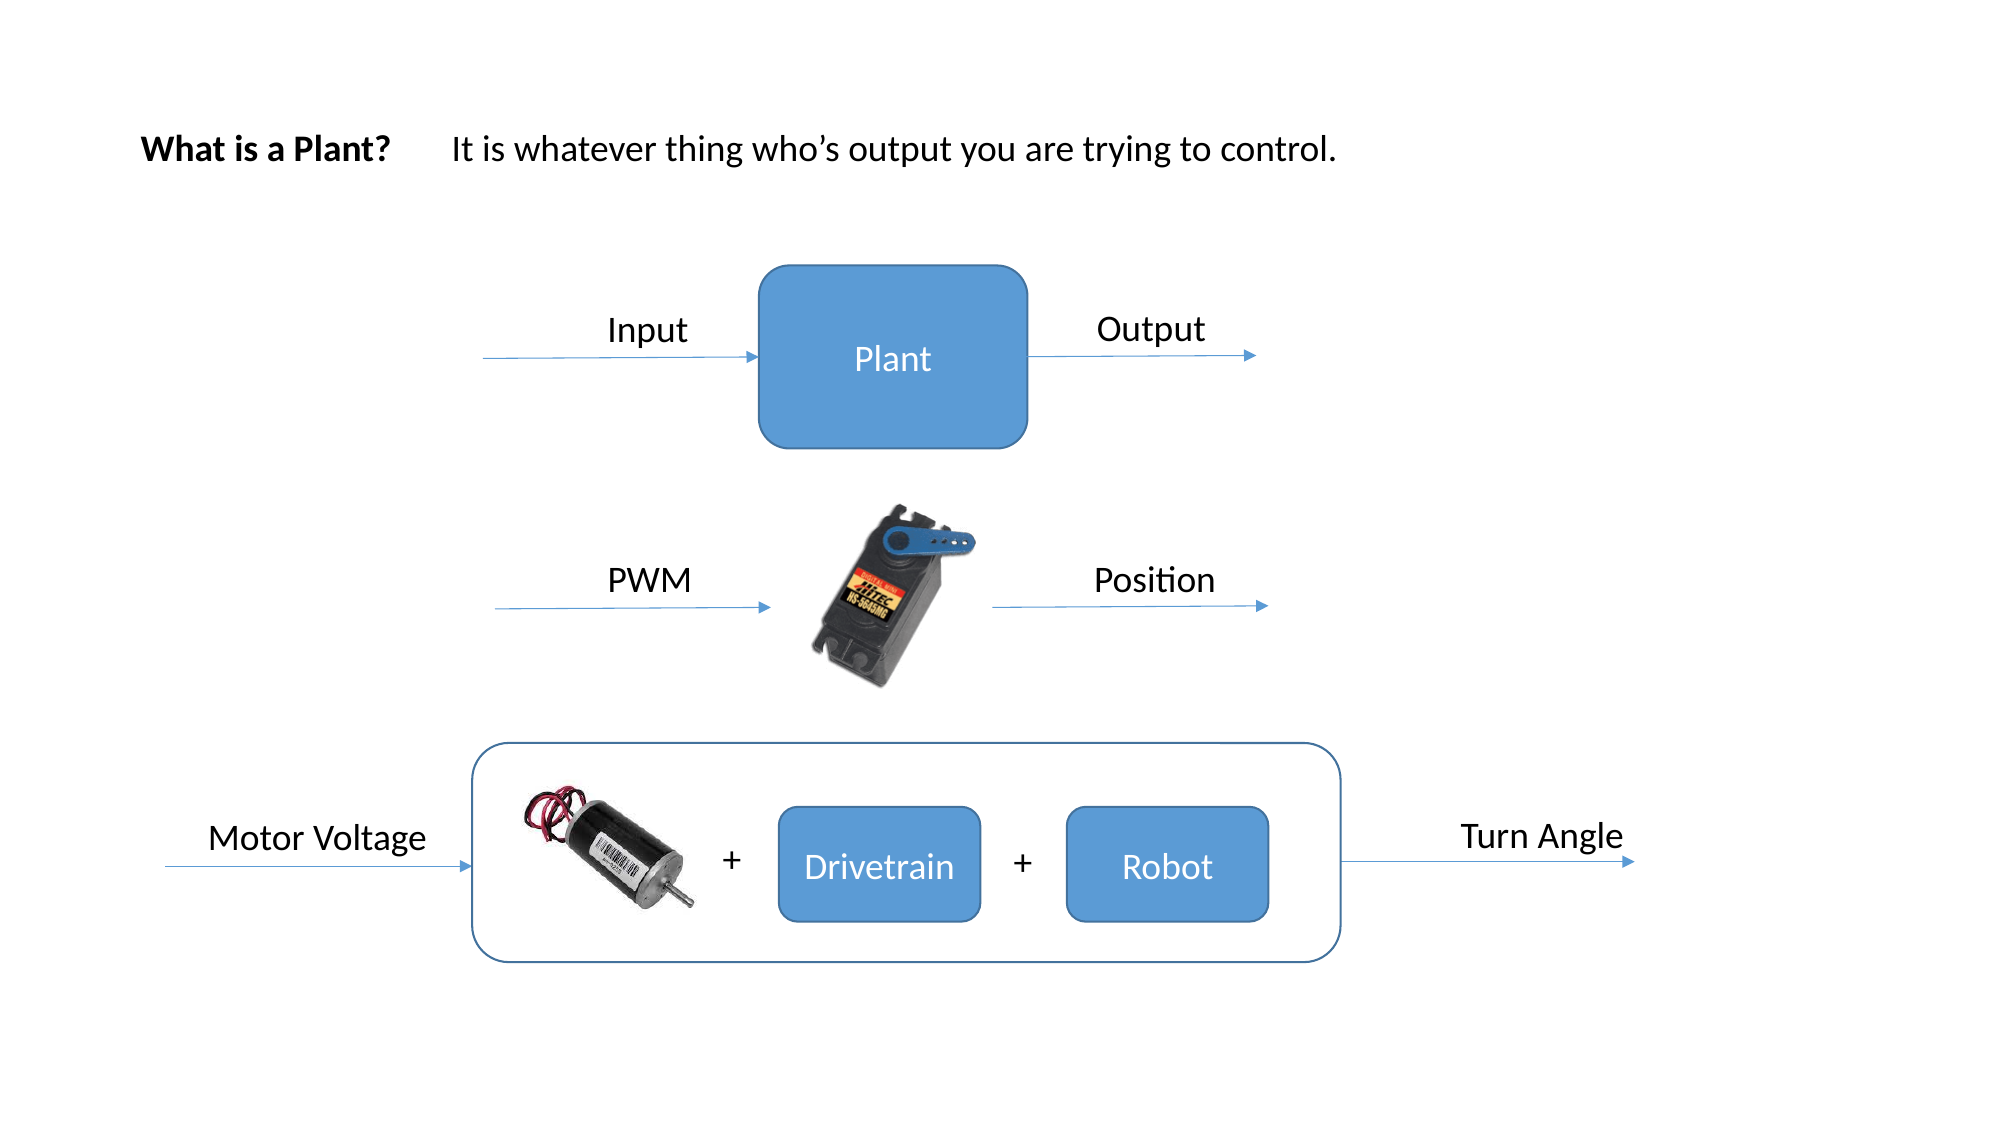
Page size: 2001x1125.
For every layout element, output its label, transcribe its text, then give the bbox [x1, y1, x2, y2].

picture [514, 752, 704, 942]
text_box What is a Plant? It is whatever thing who’s output you are trying to control. [125, 116, 1926, 177]
text_box Output [1082, 296, 1221, 355]
text_box Plant [757, 264, 1029, 450]
text_box [471, 741, 1342, 964]
text_box Motor Voltage [193, 805, 443, 866]
text_box + [708, 827, 757, 888]
text_box Position [1079, 547, 1232, 605]
text_box + [998, 830, 1048, 890]
text_box Input [592, 297, 704, 356]
text_box PWM [592, 547, 707, 607]
picture [810, 500, 977, 690]
text_box Turn Angle [1445, 803, 1640, 864]
